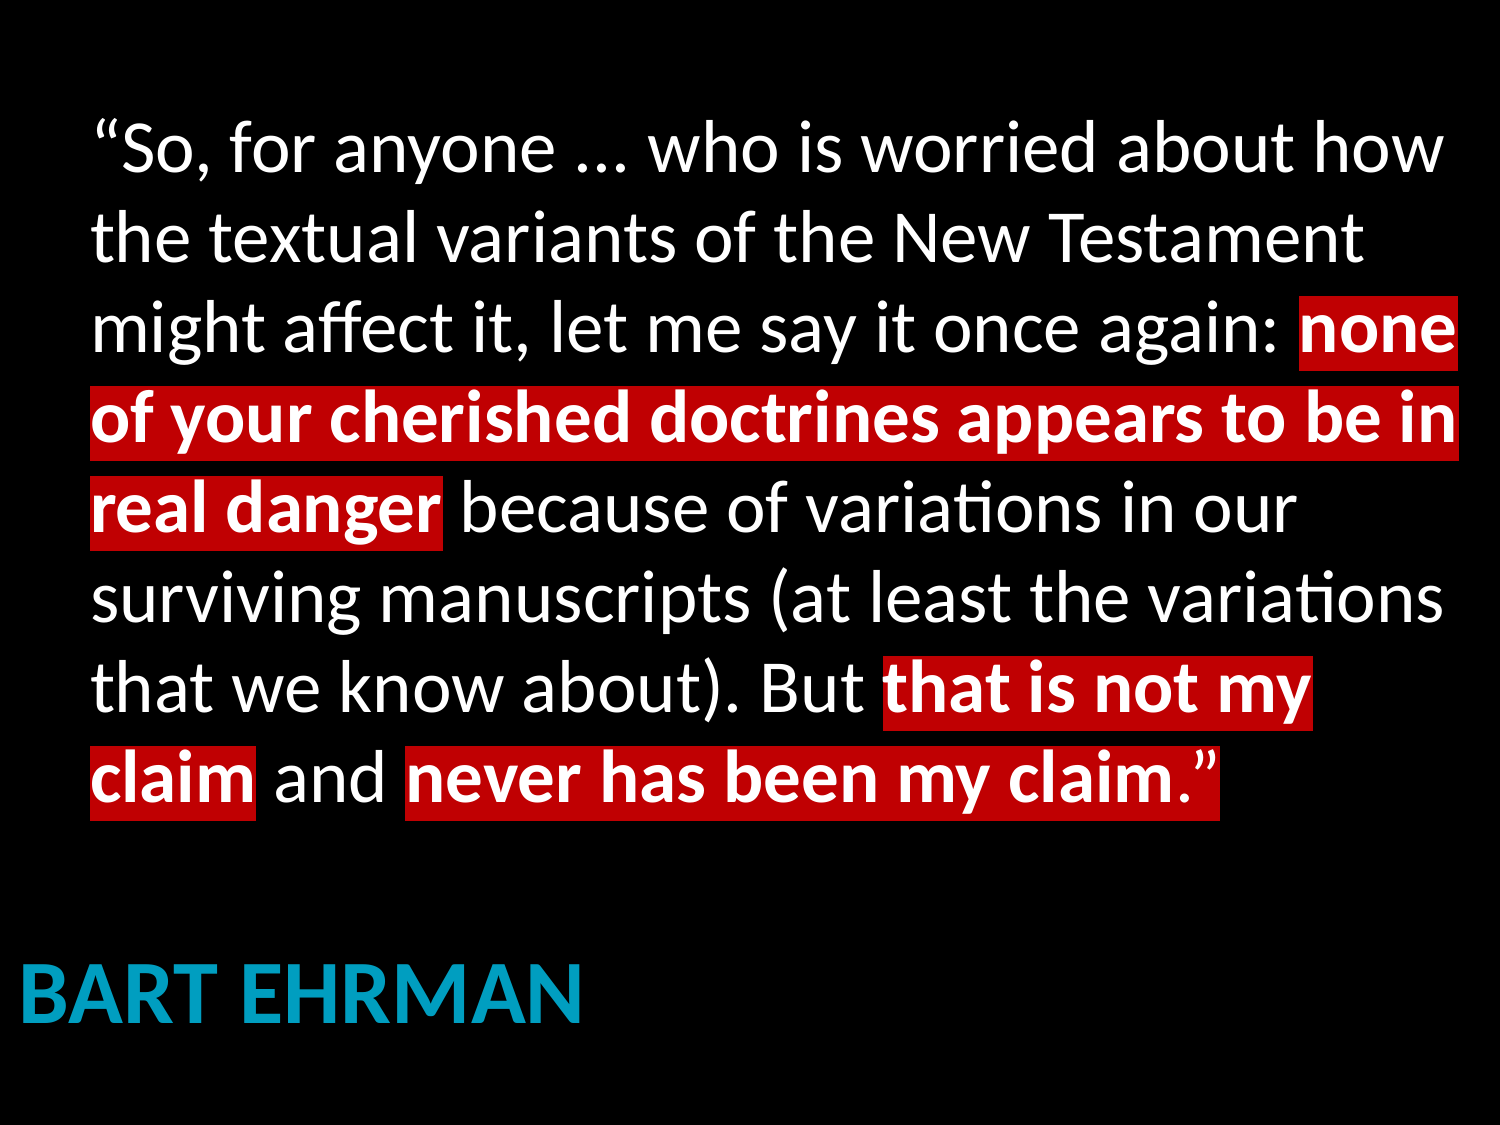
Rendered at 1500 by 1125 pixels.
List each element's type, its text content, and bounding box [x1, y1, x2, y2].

title “So, for anyone ... who is worried about how the textual variants of the New Testament might affect it, let me say it once again: none of your cherished doctrines appears to be in real danger because of variations in our surviving manuscripts (at least the variations that we know about). But that is not my claim and never has been my claim.” [75, 24, 1500, 825]
list Bart Ehrman [18, 924, 1482, 1050]
